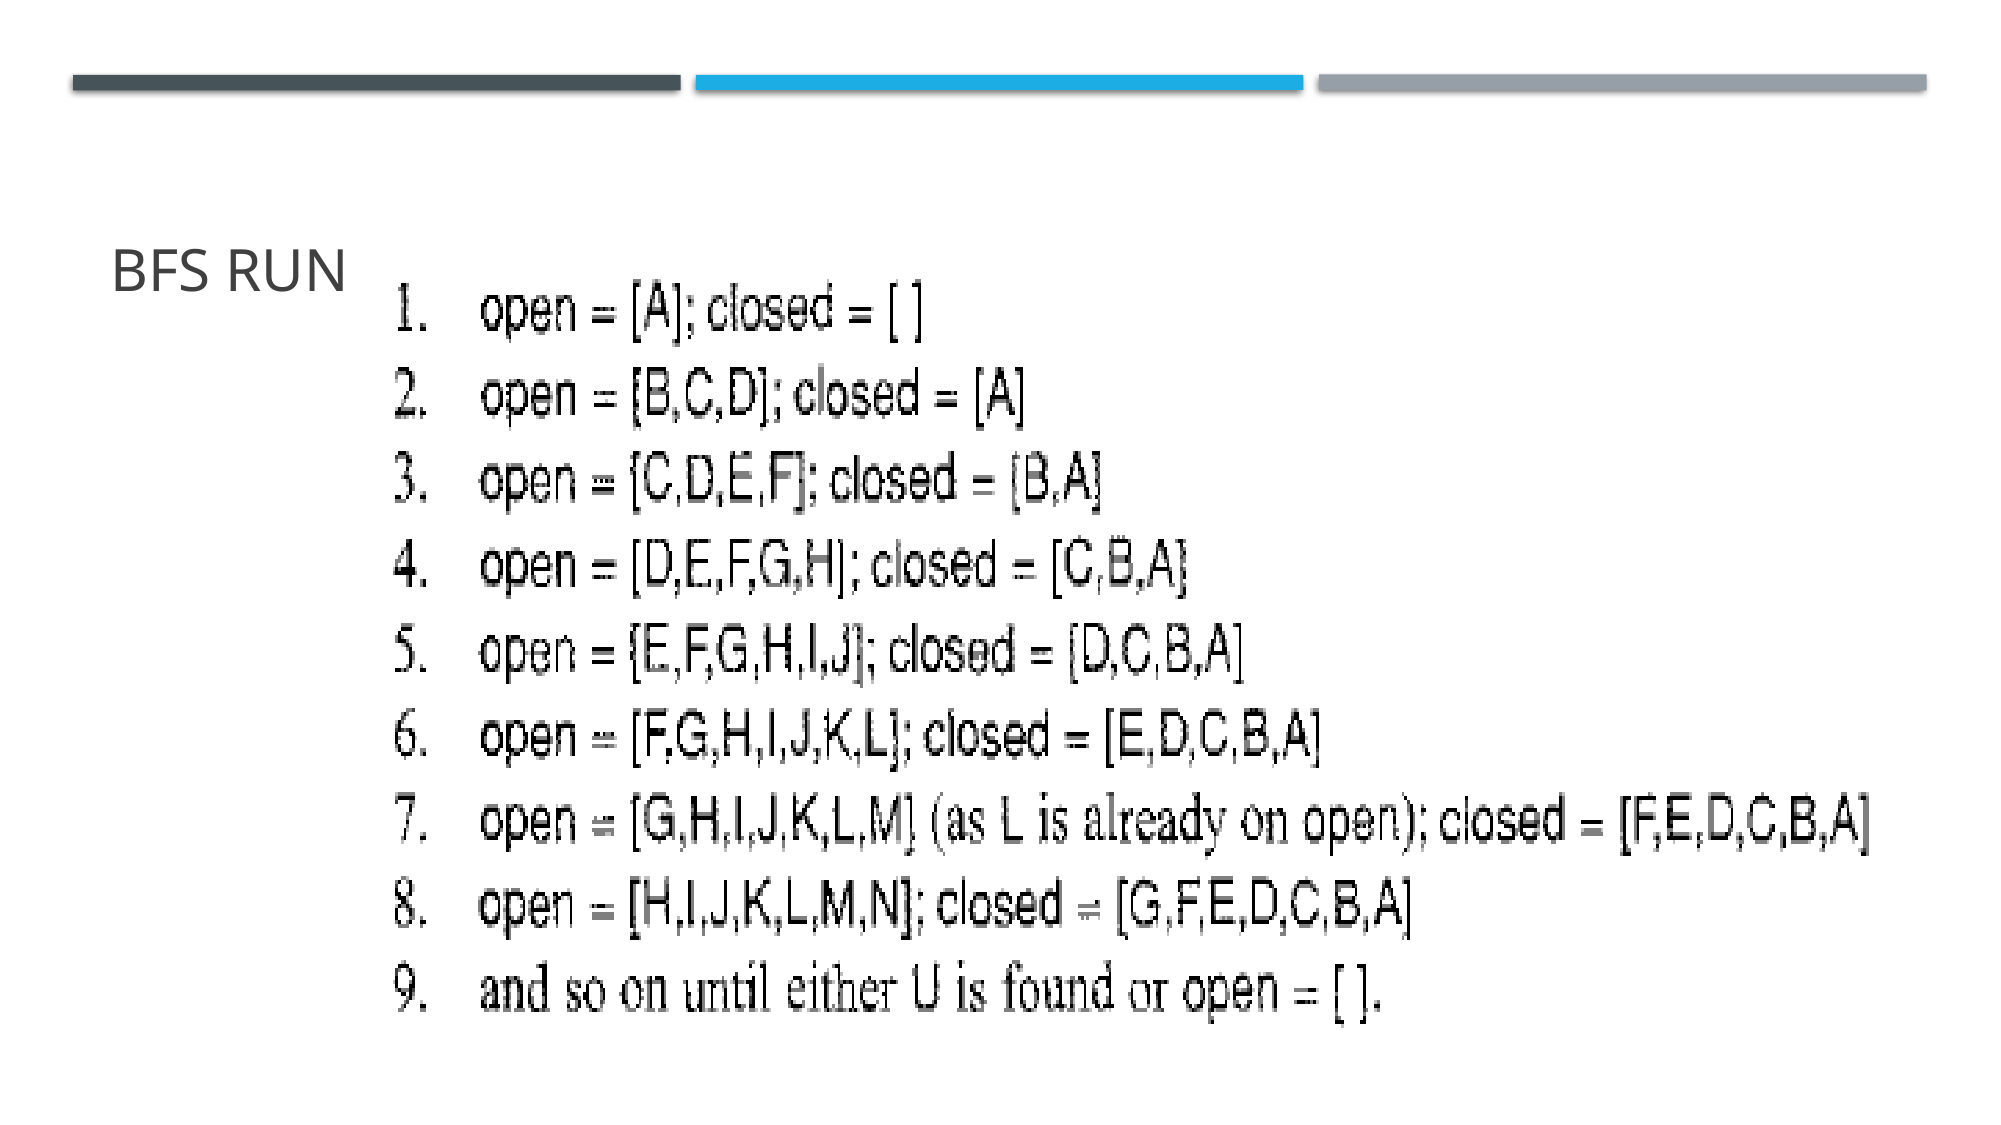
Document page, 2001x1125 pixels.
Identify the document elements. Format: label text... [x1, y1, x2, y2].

title BFS RUN [95, 115, 1905, 311]
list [370, 258, 1906, 1058]
